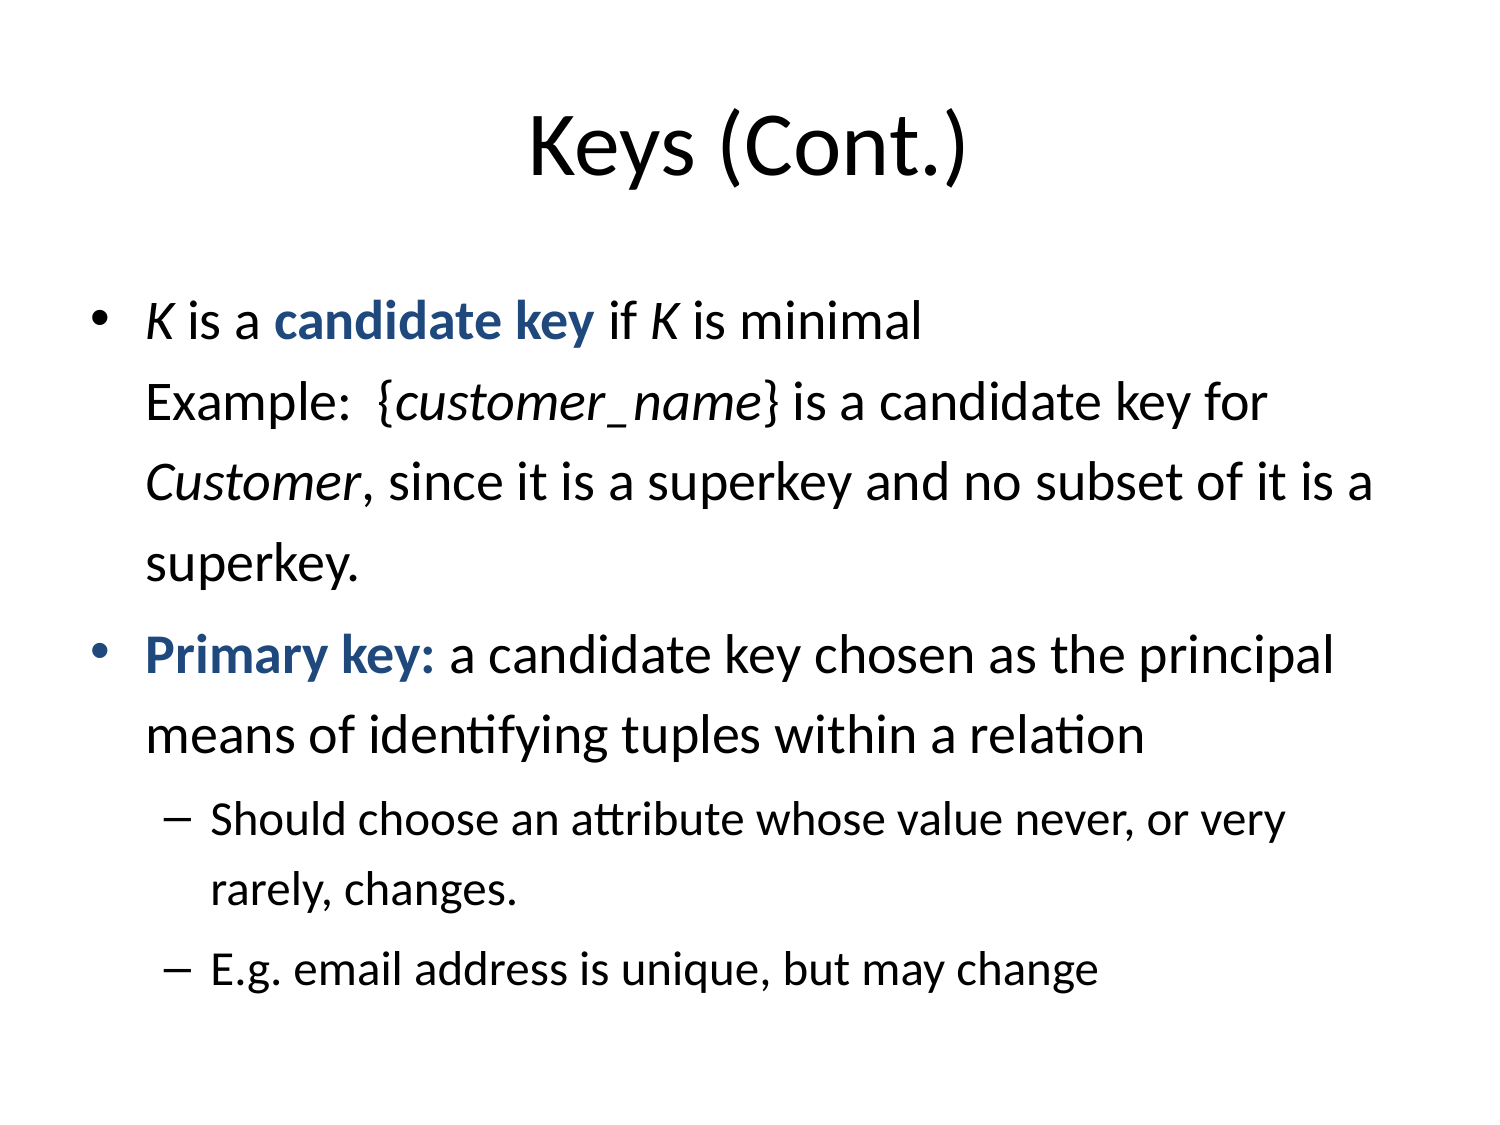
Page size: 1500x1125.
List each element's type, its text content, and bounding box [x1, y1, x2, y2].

title Keys (Cont.) [75, 45, 1425, 233]
list K is a candidate key if K is minimal Example: {customer_name} is a candidate key for Customer, since it is a superkey and no subset of it is a superkey. Primary key: a candidate key chosen as the principal means of identifying tuples within a relation Should choose an attribute whose value never, or very rarely, changes. E.g. email address is unique, but may change [75, 262, 1425, 1005]
